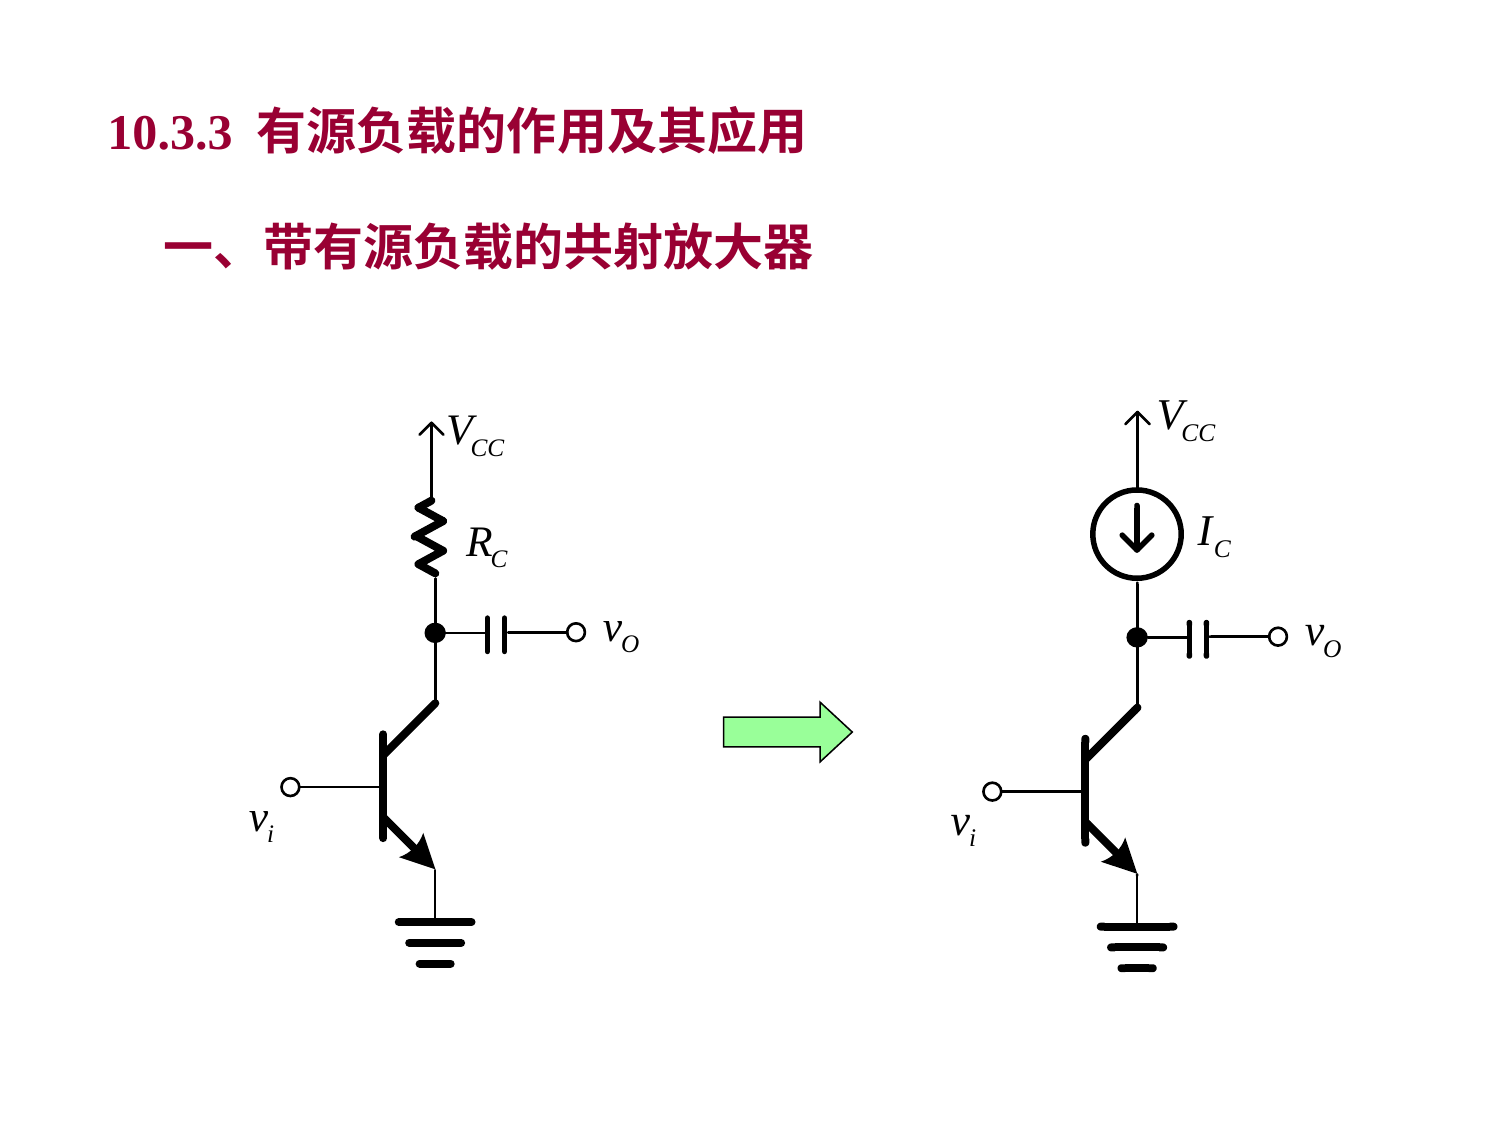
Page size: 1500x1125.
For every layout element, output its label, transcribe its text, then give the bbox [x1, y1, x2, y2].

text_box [171, 329, 689, 1038]
text_box [723, 702, 853, 762]
text_box 一、带有源负载的共射放大器 [148, 208, 829, 283]
text_box 10.3.3 有源负载的作用及其应用 [92, 92, 1168, 167]
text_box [898, 330, 1415, 1037]
